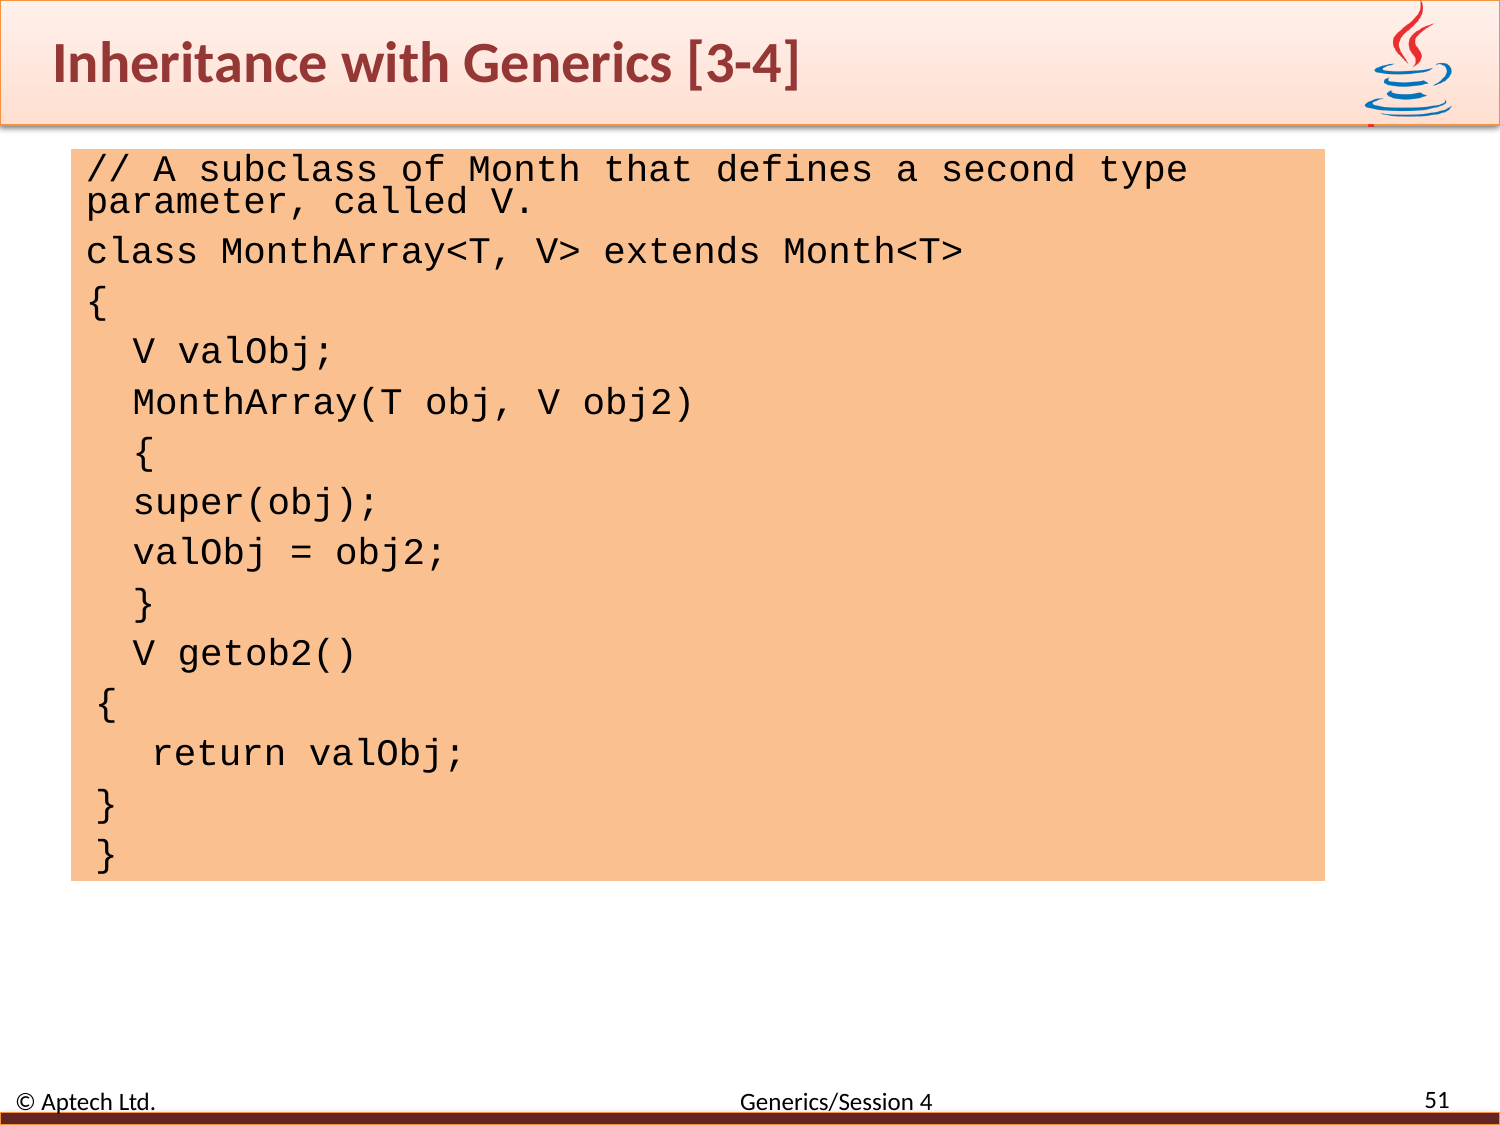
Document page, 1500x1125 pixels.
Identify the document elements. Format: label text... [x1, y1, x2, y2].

footer © Aptech Ltd. Generics/Session 4 [0, 1087, 1325, 1113]
title Inheritance with Generics [3-4] [37, 24, 1288, 93]
text_box // A subclass of Month that defines a second type parameter, called V. class MonthArray<T, V> extends Month<T> { V valObj; MonthArray(T obj, V obj2) { super(obj); valObj = obj2; } V getob2() { return valObj; } } [71, 149, 1325, 881]
picture [1362, 0, 1454, 127]
slide_number 51 [1337, 1084, 1465, 1113]
